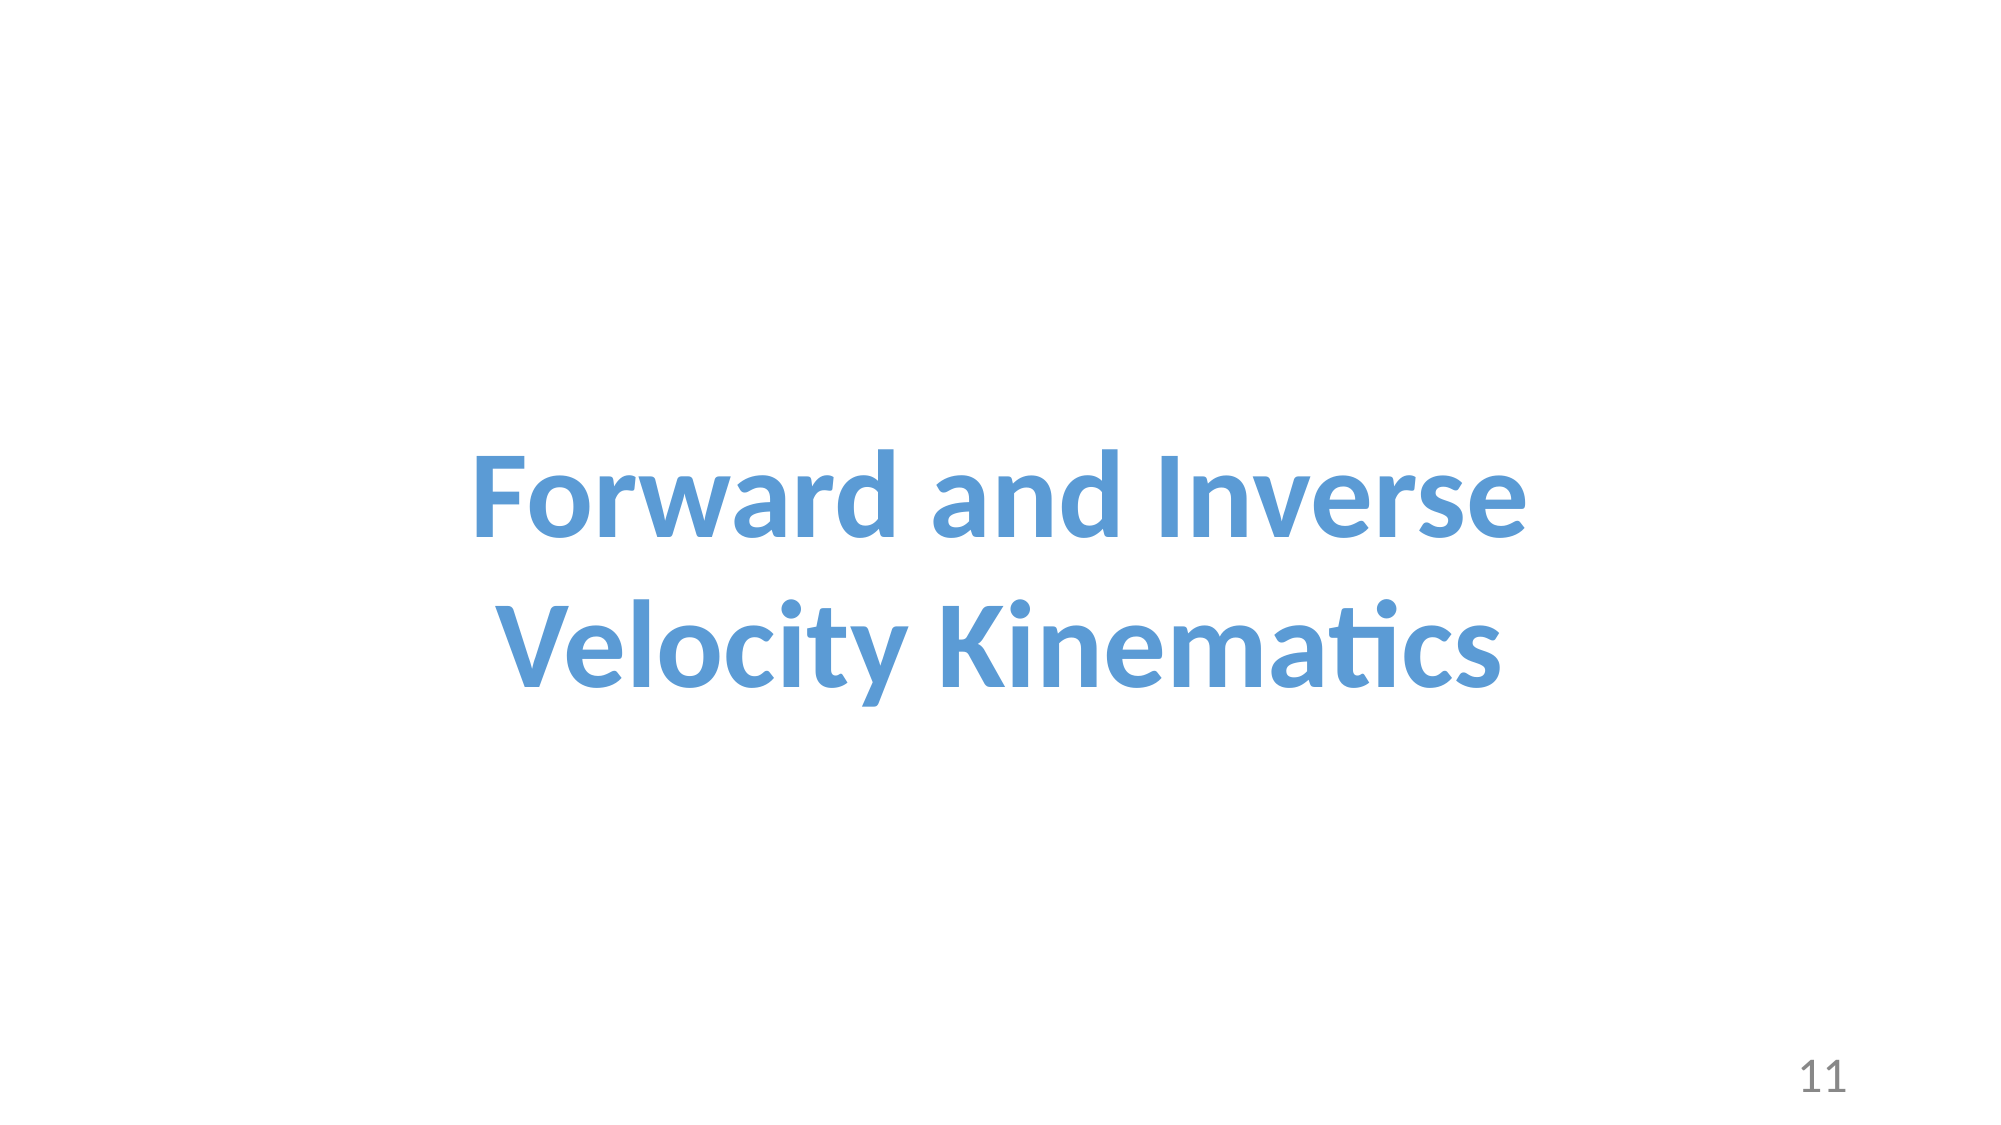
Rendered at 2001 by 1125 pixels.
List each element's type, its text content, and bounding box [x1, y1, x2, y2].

text_box Forward and Inverse Velocity Kinematics [406, 424, 1594, 701]
slide_number 11 [1749, 1042, 1863, 1103]
